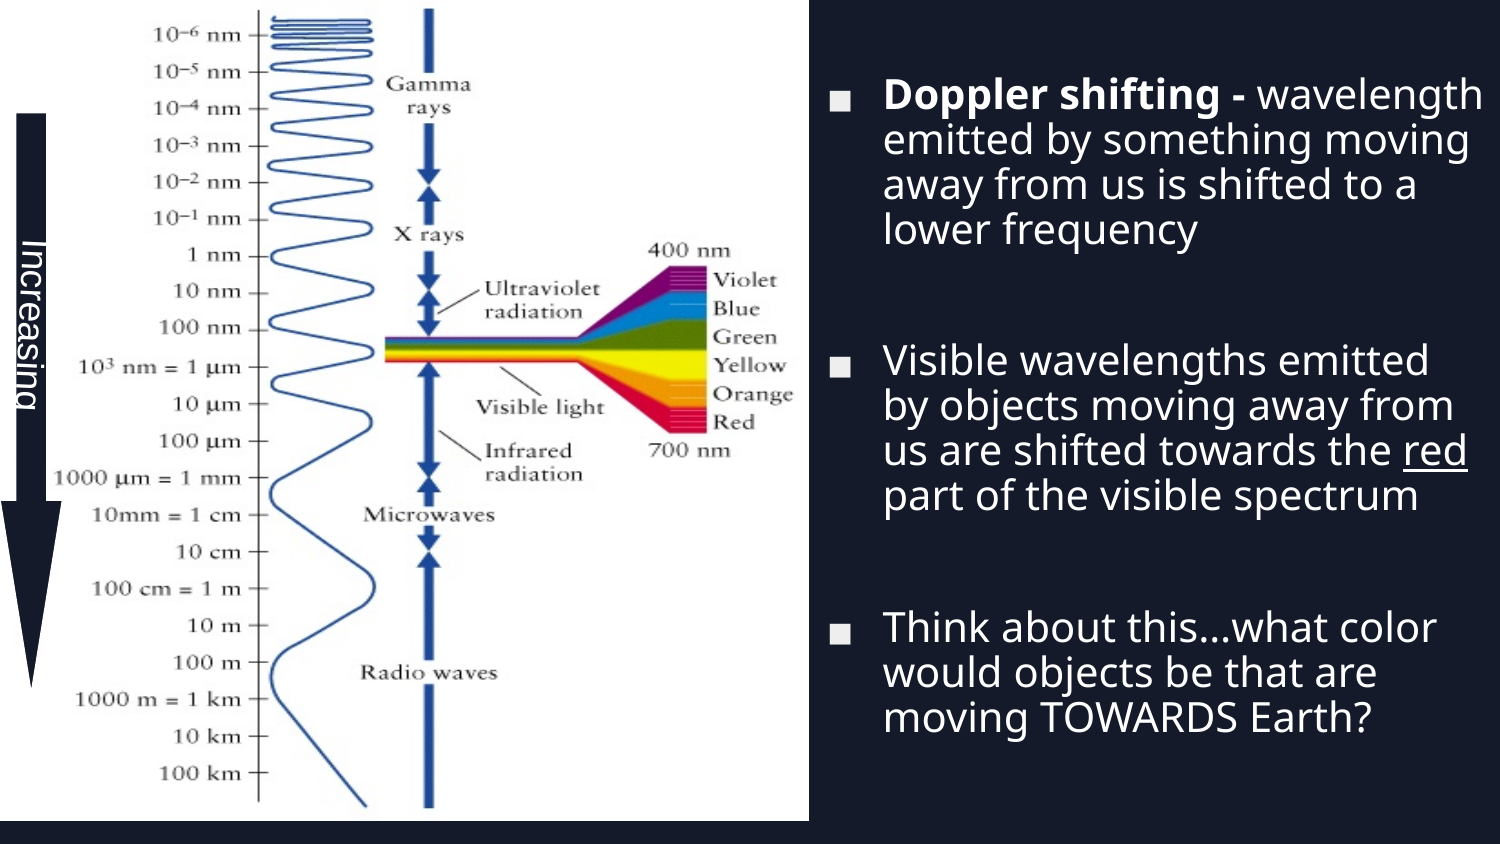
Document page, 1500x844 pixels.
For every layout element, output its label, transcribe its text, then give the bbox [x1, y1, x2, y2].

list Doppler shifting - wavelength emitted by something moving away from us is shifted to a lower frequency Visible wavelengths emitted by objects moving away from us are shifted towards the red part of the visible spectrum Think about this…what color would objects be that are moving TOWARDS Earth? [800, 65, 1500, 844]
picture [0, 0, 809, 821]
